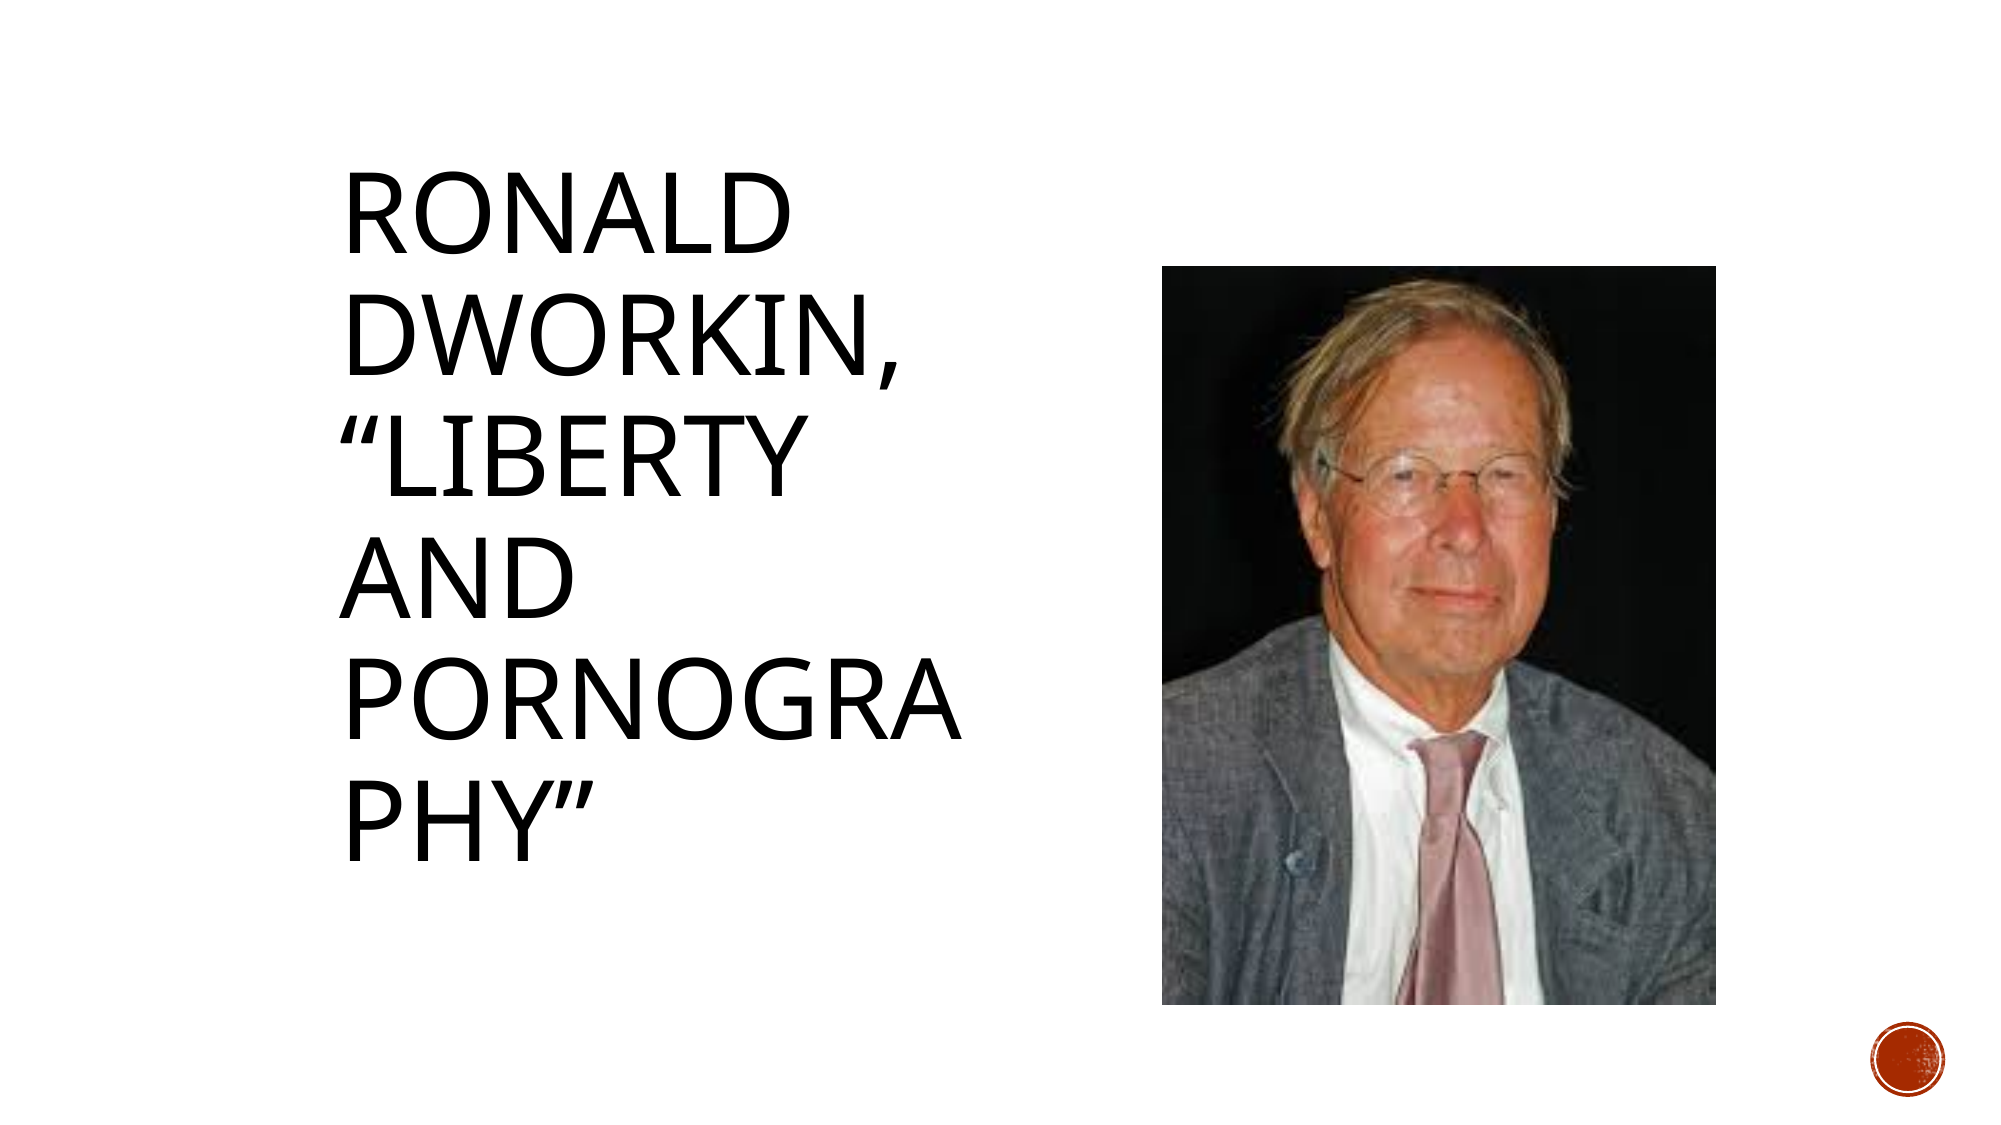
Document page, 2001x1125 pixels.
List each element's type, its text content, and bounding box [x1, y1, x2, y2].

title Ronald Dworkin, “Liberty and Pornography” [324, 37, 988, 1005]
picture [1162, 266, 1716, 1005]
